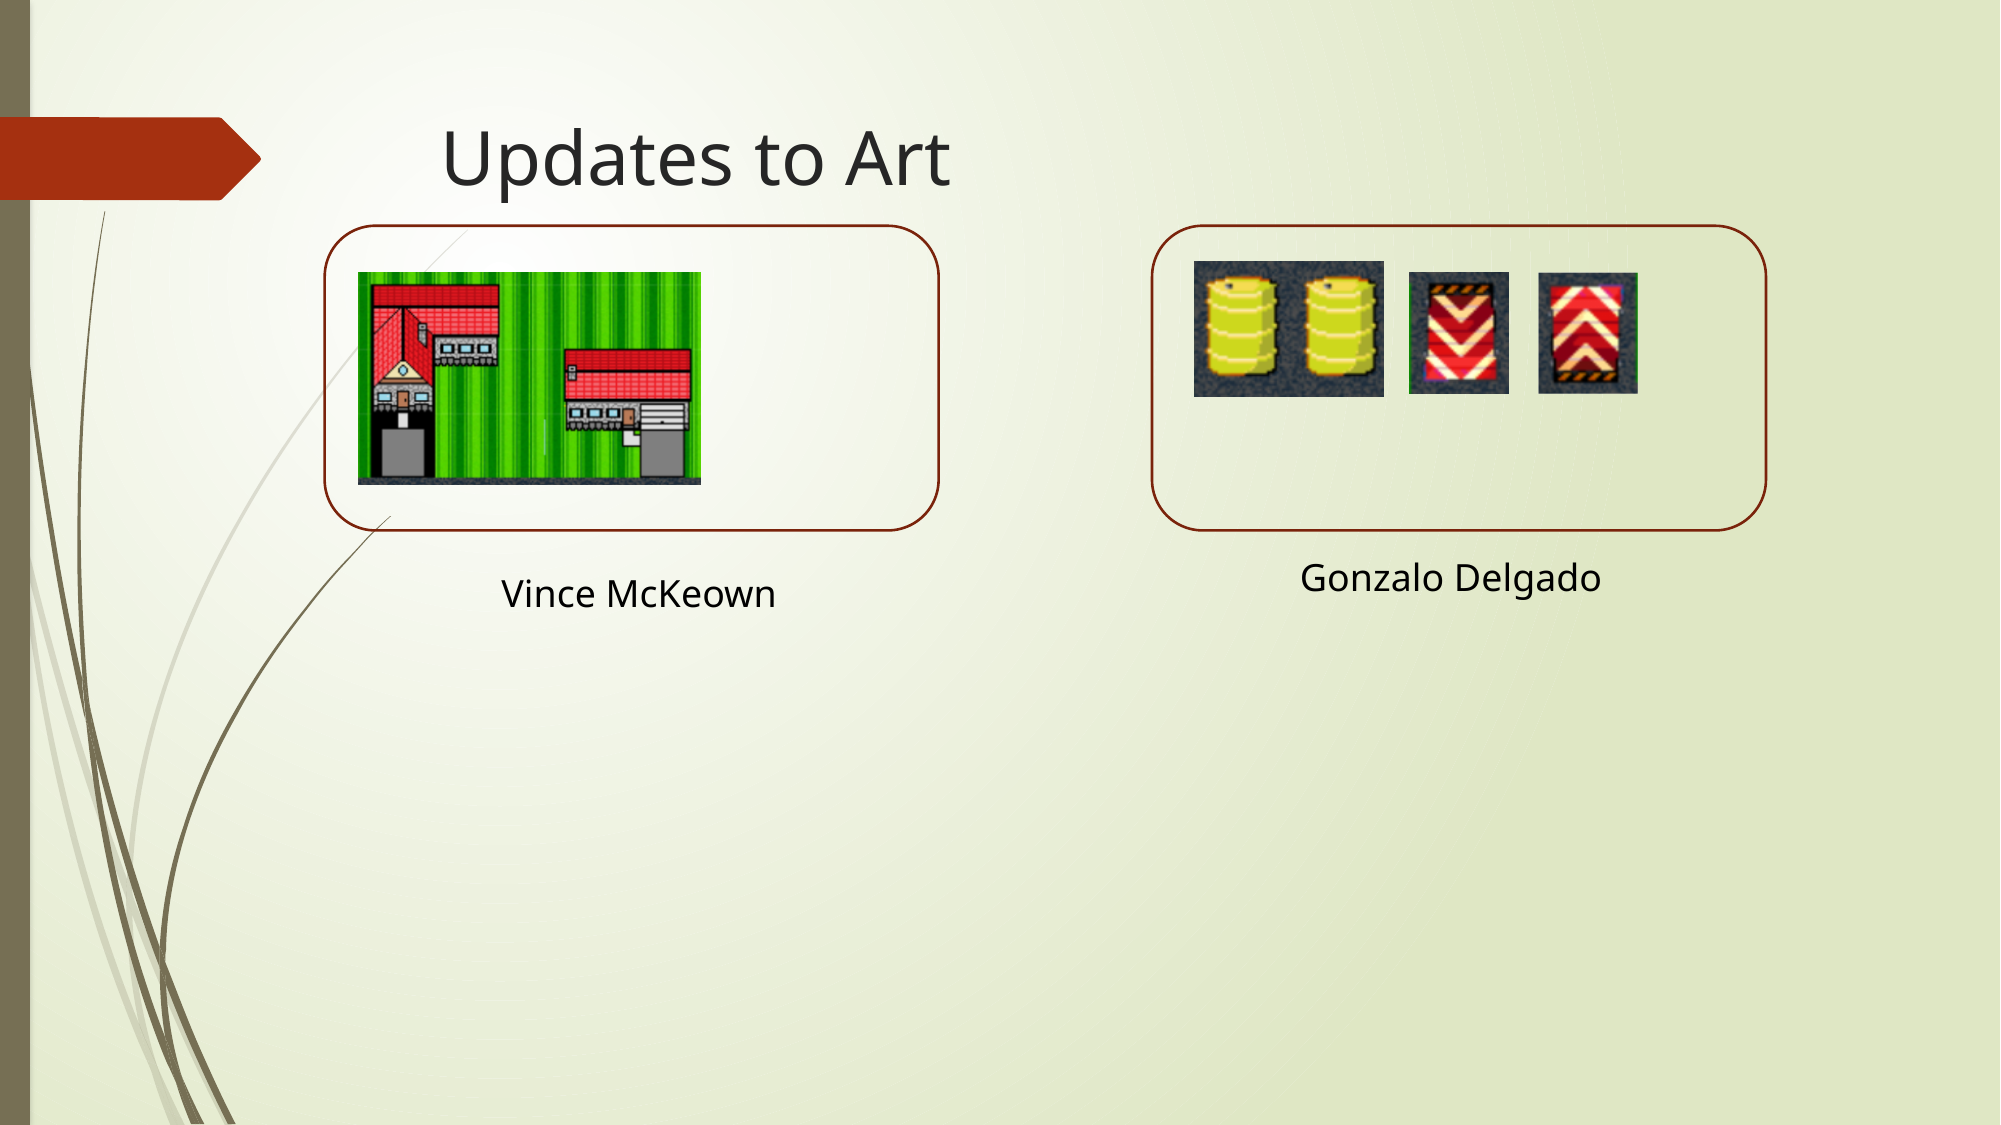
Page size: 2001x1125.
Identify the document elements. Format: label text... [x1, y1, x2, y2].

text_box Gonzalo Delgado [1170, 546, 1732, 607]
picture [1409, 271, 1509, 395]
text_box Vince McKeown [358, 562, 921, 623]
text_box [1150, 224, 1768, 532]
text_box [323, 224, 940, 532]
picture [1194, 261, 1384, 397]
title Updates to Art [425, 102, 1888, 313]
picture [1538, 271, 1638, 395]
picture [358, 271, 701, 485]
